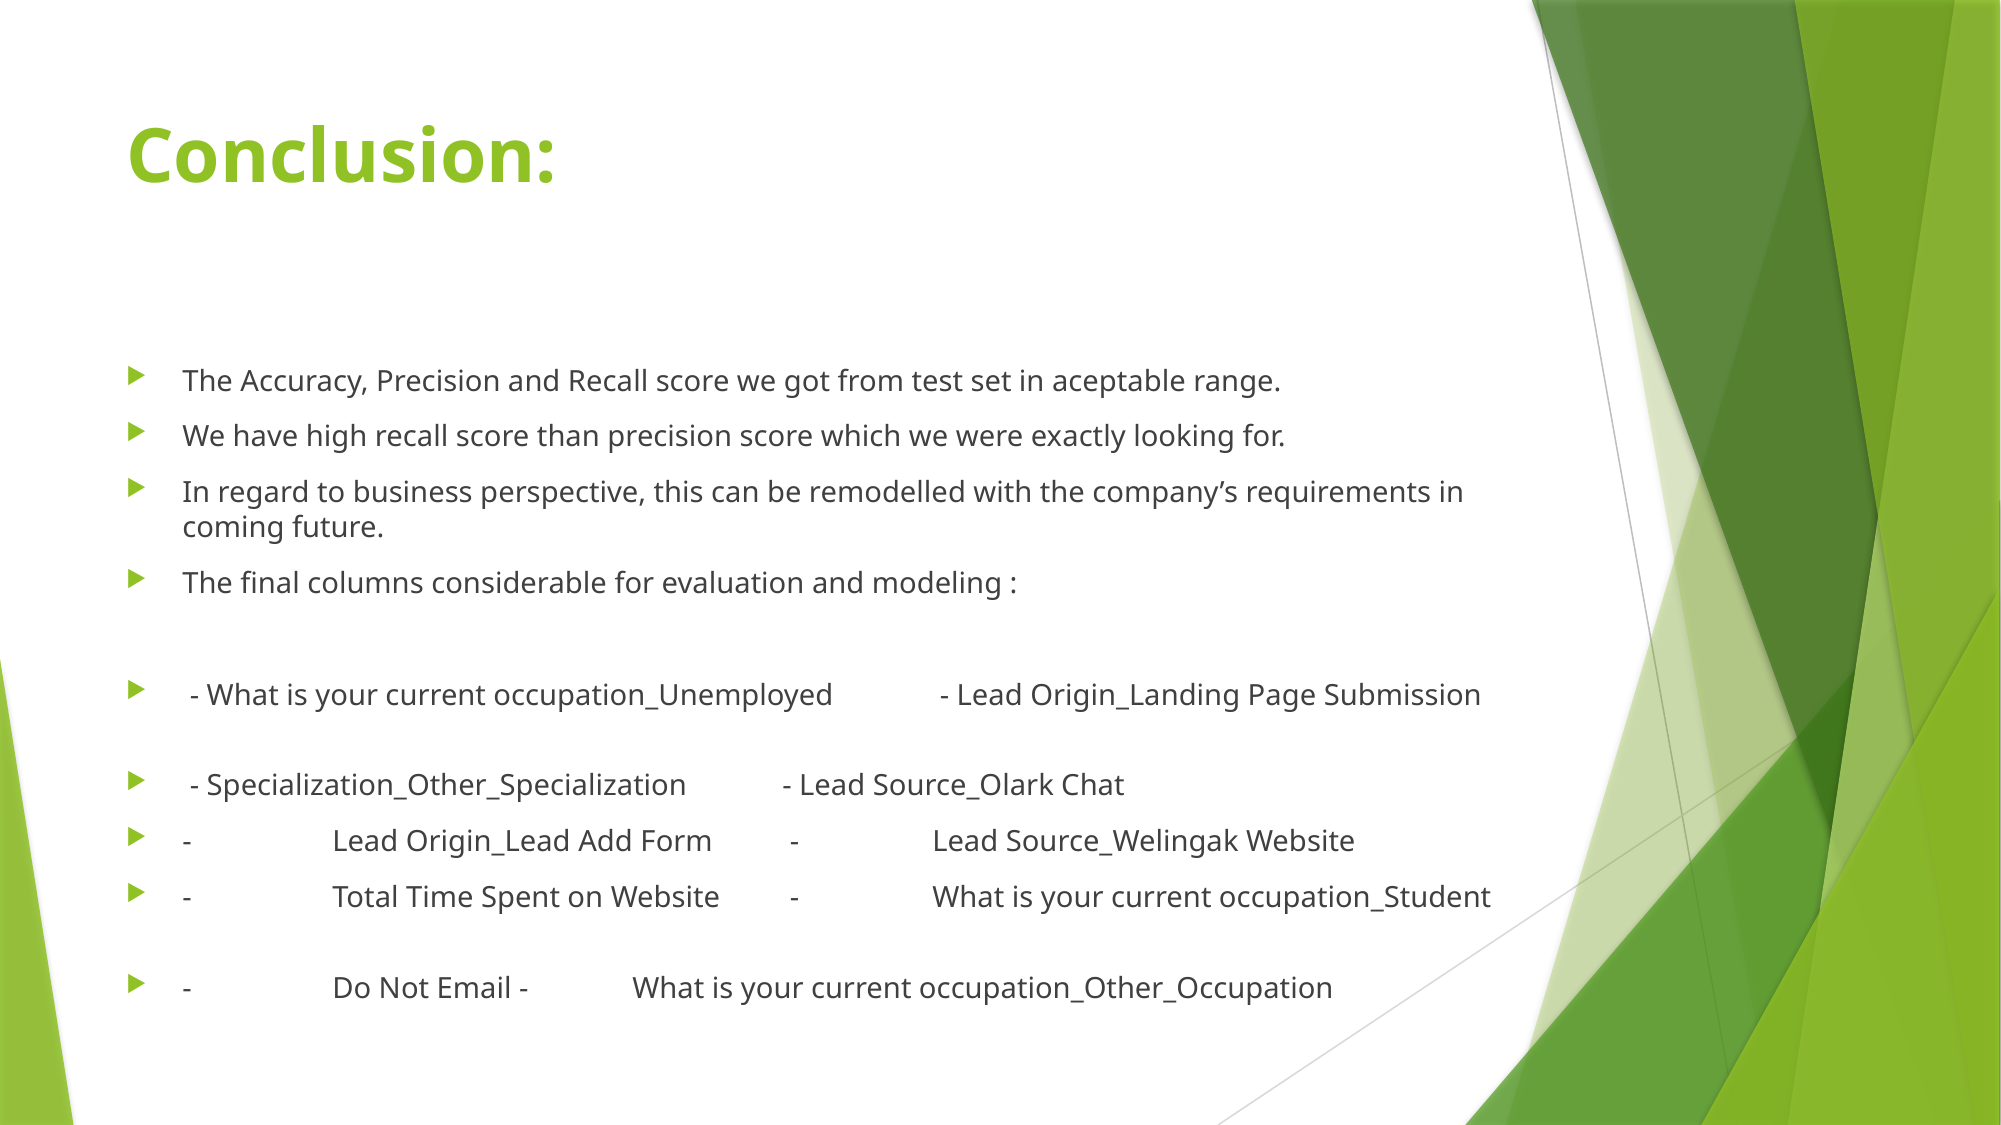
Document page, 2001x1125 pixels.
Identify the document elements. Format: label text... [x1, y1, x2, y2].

list The Accuracy, Precision and Recall score we got from test set in aceptable range. We have high recall score than precision score which we were exactly looking for. In regard to business perspective, this can be remodelled with the company’s requirements in coming future. The final columns considerable for evaluation and modeling : - What is your current occupation_Unemployed - Lead Origin_Landing Page Submission - Specialization_Other_Specialization - Lead Source_Olark Chat - Lead Origin_Lead Add Form - Lead Source_Welingak Website - Total Time Spent on Website - What is your current occupation_Student - Do Not Email - What is your current occupation_Other_Occupation [111, 354, 1522, 992]
title Conclusion: [111, 99, 1522, 317]
